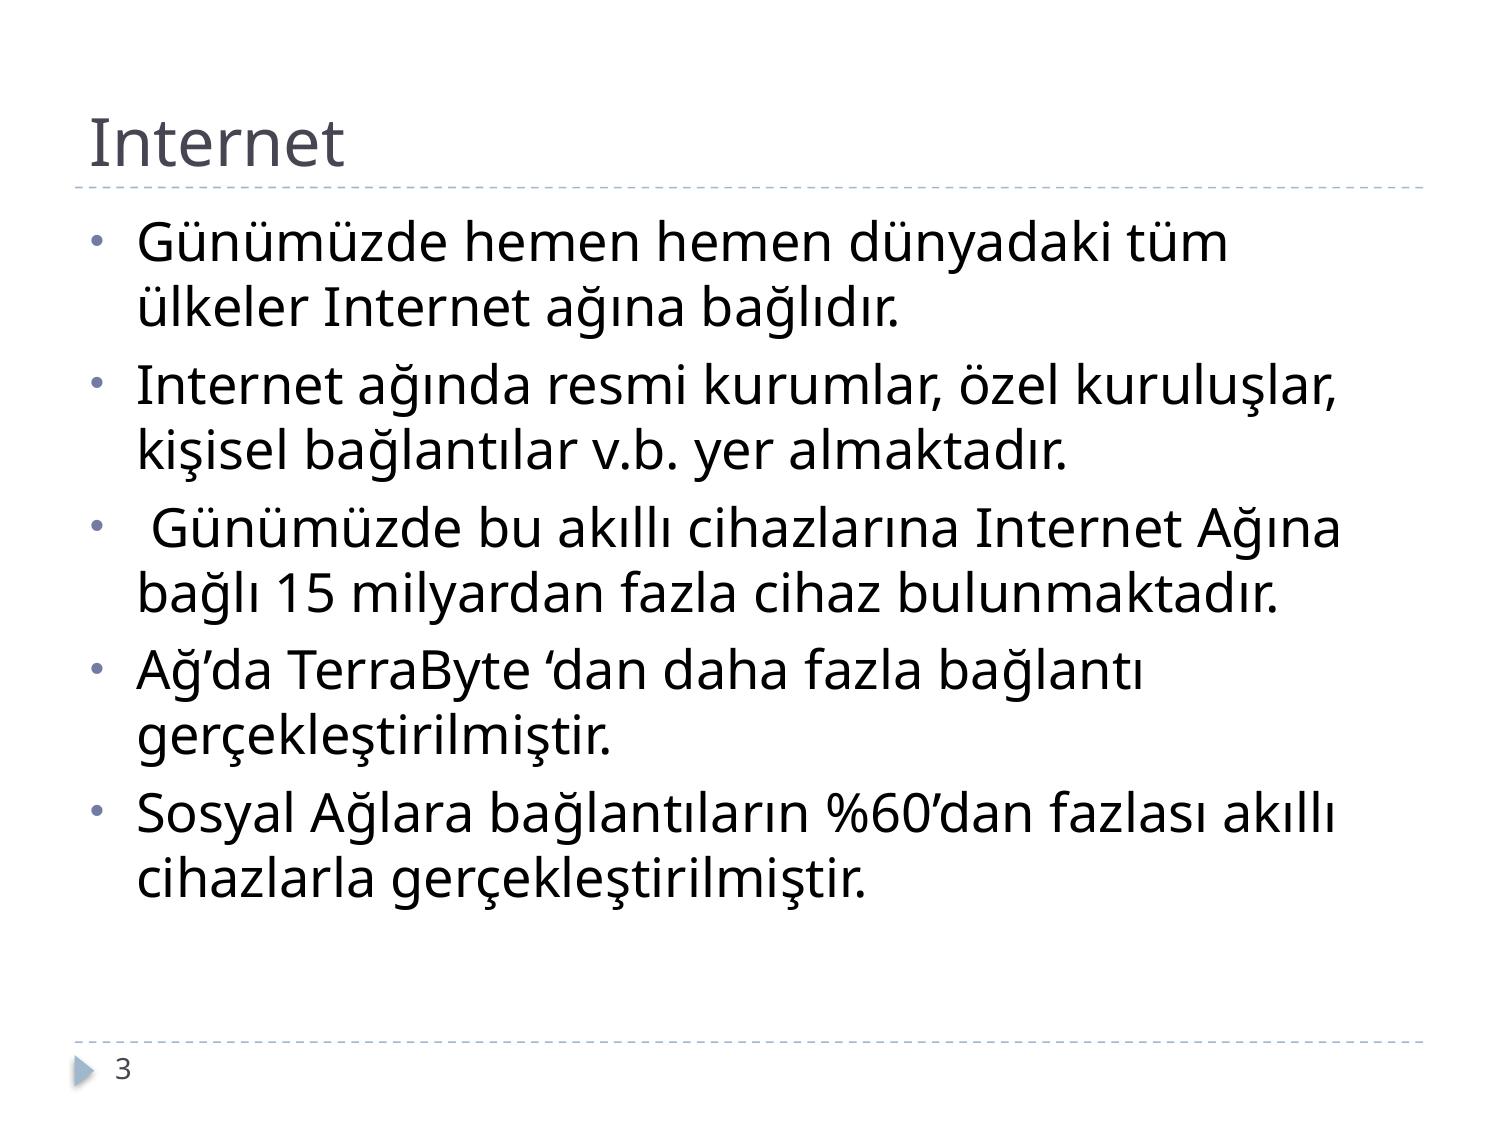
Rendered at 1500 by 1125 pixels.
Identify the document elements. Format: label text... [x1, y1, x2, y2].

text_box <number> [100, 1042, 426, 1103]
text_box Internet [75, 24, 1425, 188]
text_box Günümüzde hemen hemen dünyadaki tüm ülkeler Internet ağına bağlıdır. Internet ağında resmi kurumlar, özel kuruluşlar, kişisel bağlantılar v.b. yer almaktadır. Günümüzde bu akıllı cihazlarına Internet Ağına bağlı 15 milyardan fazla cihaz bulunmaktadır. Ağ’da TerraByte ‘dan daha fazla bağlantı gerçekleştirilmiştir. Sosyal Ağlara bağlantıların %60’dan fazlası akıllı cihazlarla gerçekleştirilmiştir. [75, 200, 1425, 1010]
